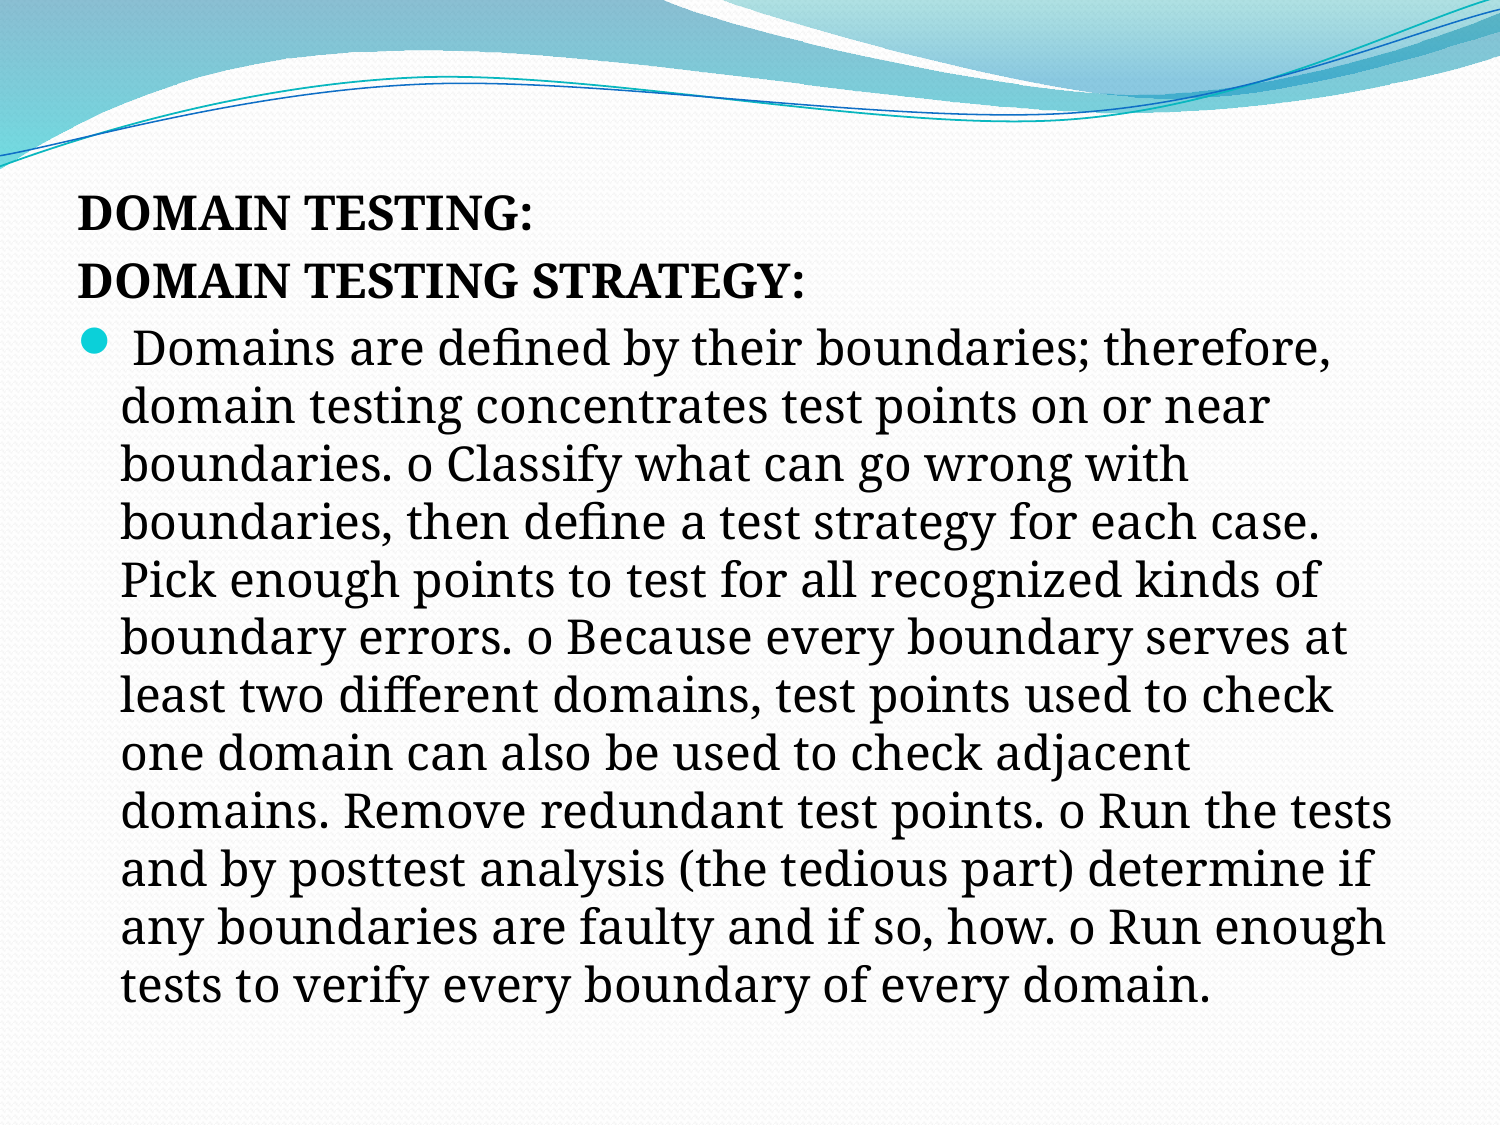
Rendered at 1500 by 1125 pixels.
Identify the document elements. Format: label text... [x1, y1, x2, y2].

list DOMAIN TESTING: DOMAIN TESTING STRATEGY: Domains are defined by their boundaries; therefore, domain testing concentrates test points on or near boundaries. o Classify what can go wrong with boundaries, then define a test strategy for each case. Pick enough points to test for all recognized kinds of boundary errors. o Because every boundary serves at least two different domains, test points used to check one domain can also be used to check adjacent domains. Remove redundant test points. o Run the tests and by posttest analysis (the tedious part) determine if any boundaries are faulty and if so, how. o Run enough tests to verify every boundary of every domain. [62, 174, 1425, 1038]
